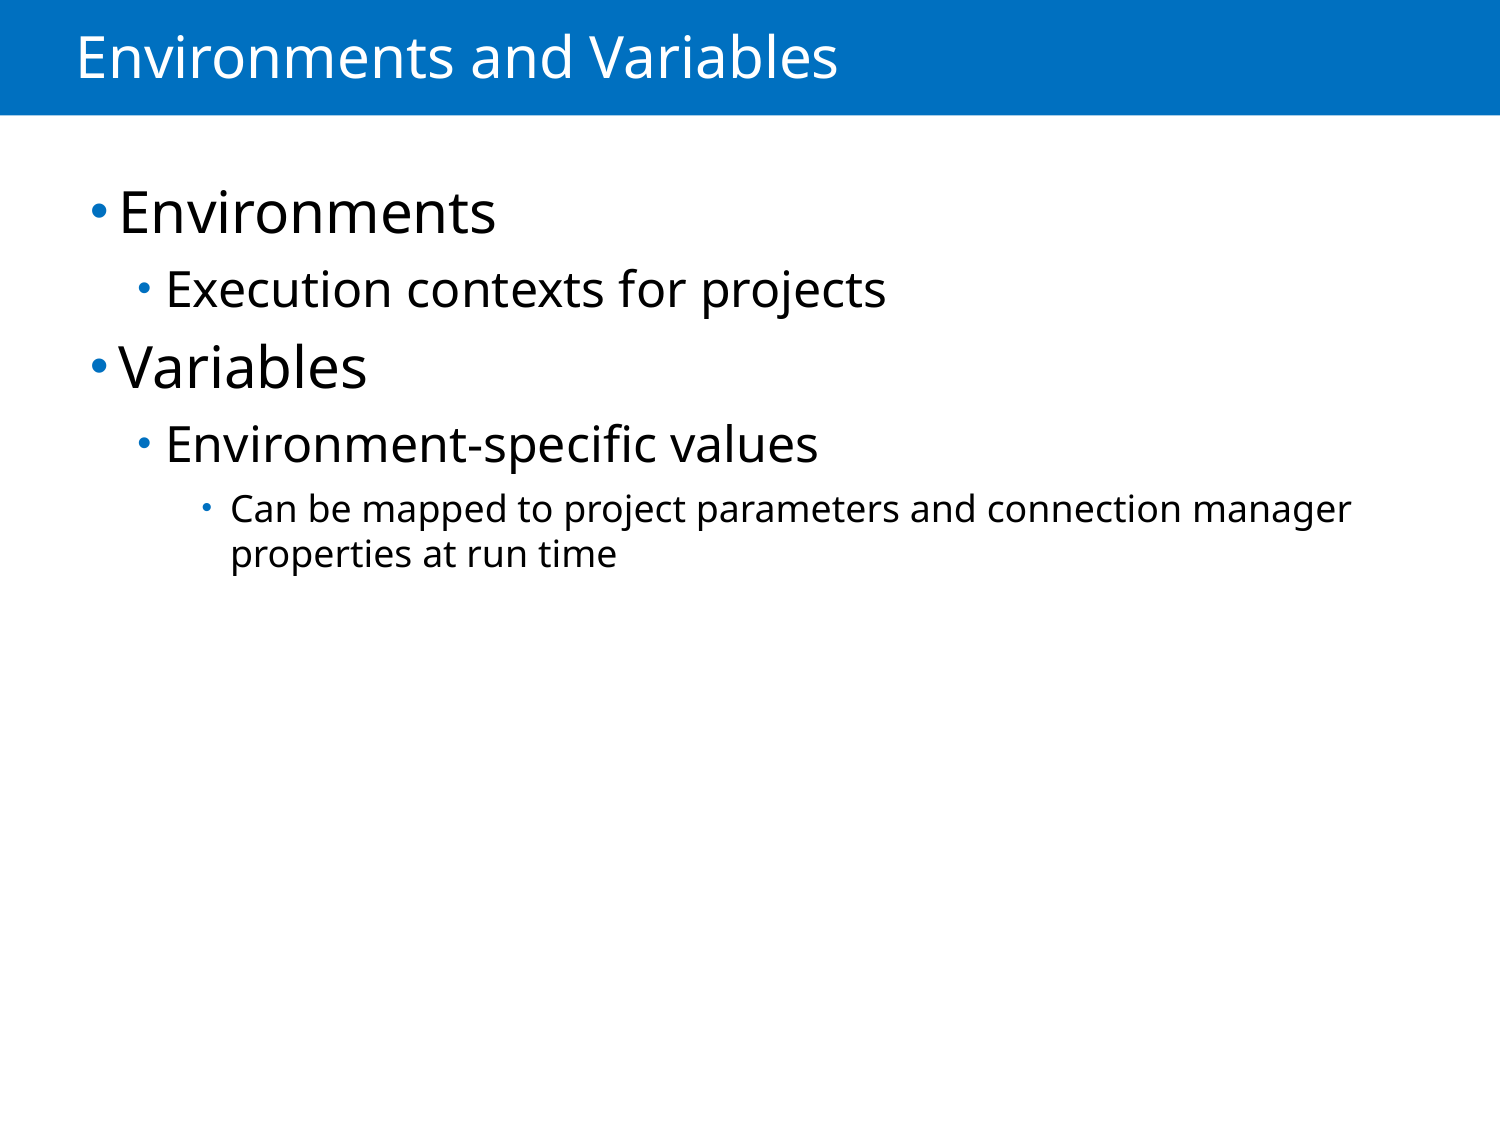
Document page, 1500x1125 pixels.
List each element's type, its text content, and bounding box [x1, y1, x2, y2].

title Environments and Variables [75, 0, 1351, 122]
text_box Environments Execution contexts for projects Variables Environment-specific values Can be mapped to project parameters and connection manager properties at run time [75, 167, 1408, 1012]
